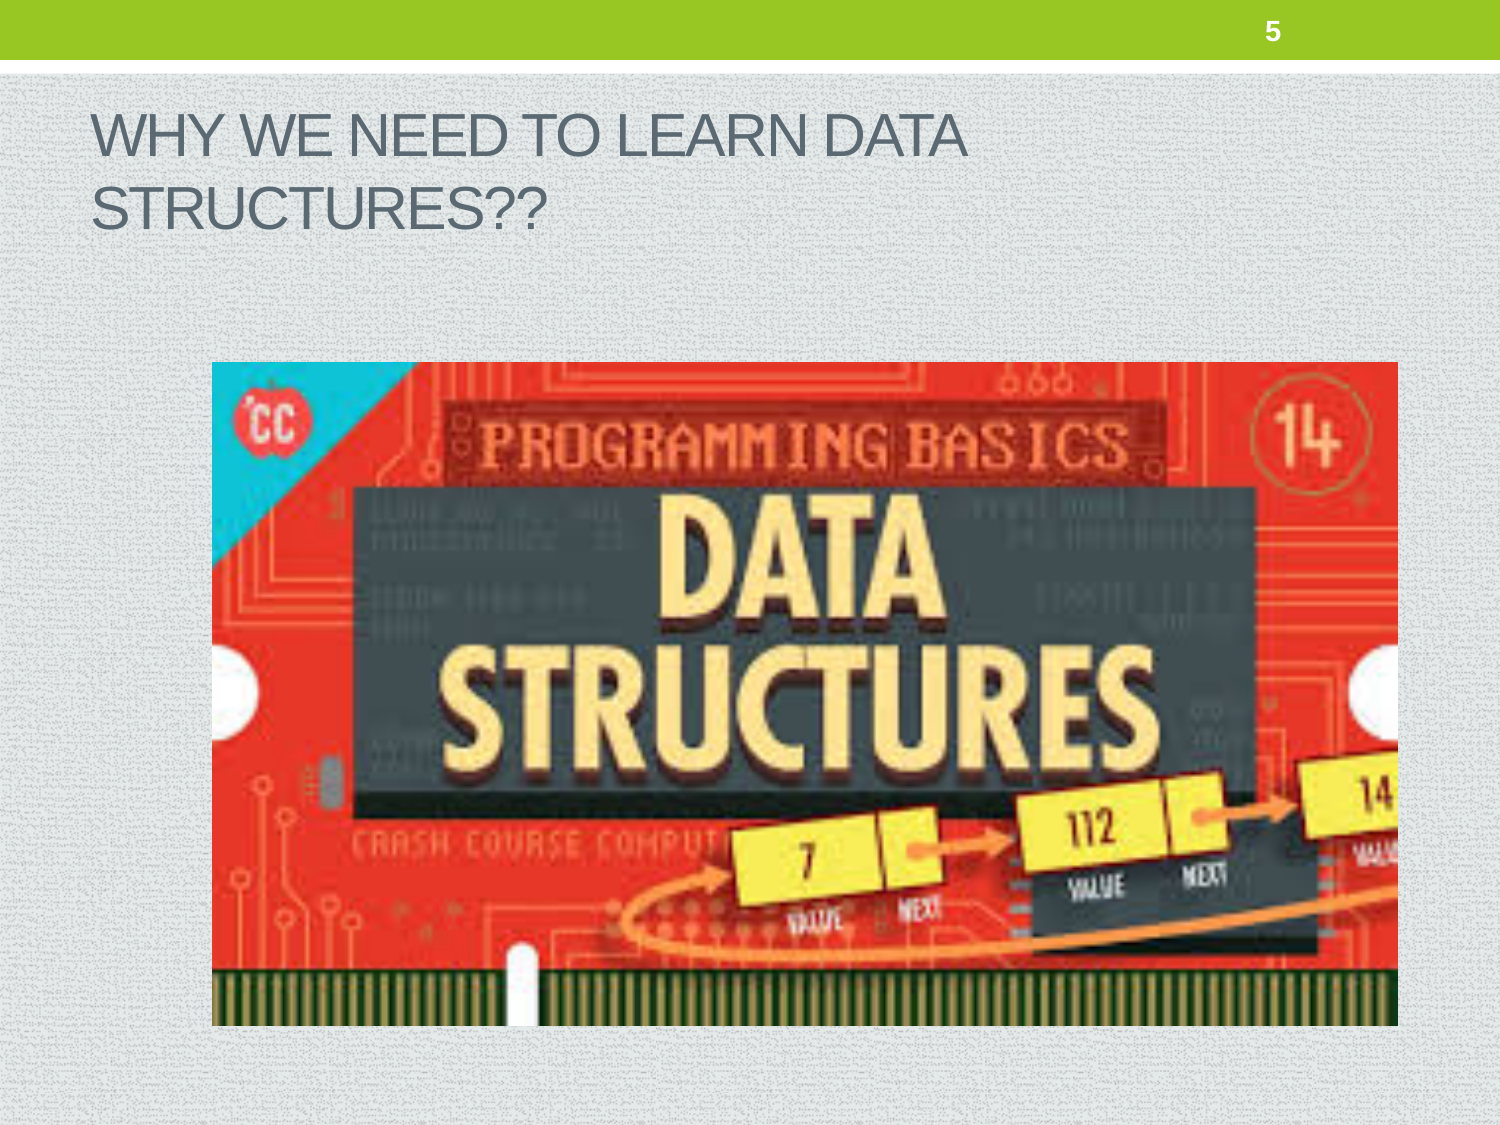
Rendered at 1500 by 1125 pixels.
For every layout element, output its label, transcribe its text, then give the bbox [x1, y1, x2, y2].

picture [211, 361, 1398, 1027]
list [75, 262, 1425, 1063]
slide_number 5 [1250, 3, 1425, 57]
title WHY WE NEED TO LEARN DATA STRUCTURES?? [75, 87, 1425, 250]
